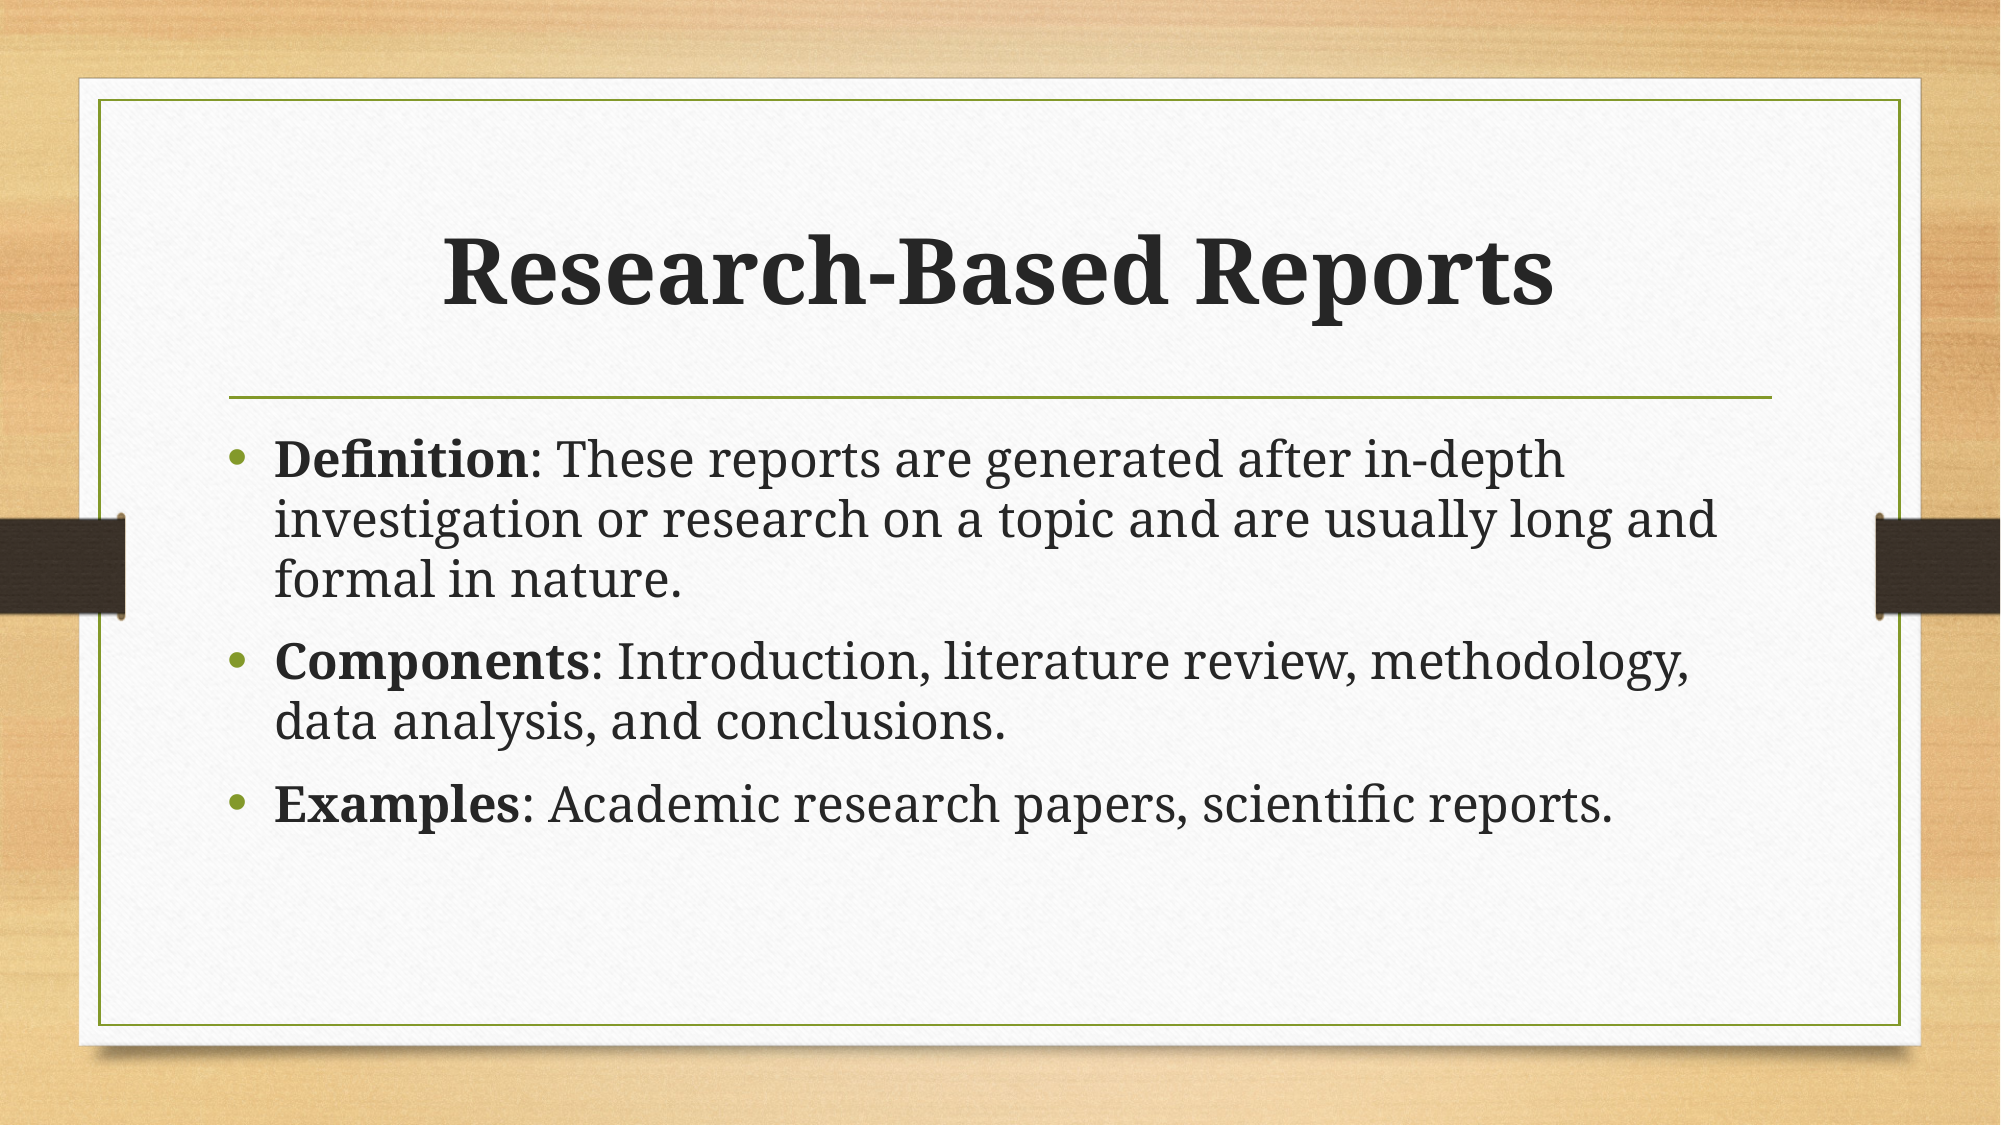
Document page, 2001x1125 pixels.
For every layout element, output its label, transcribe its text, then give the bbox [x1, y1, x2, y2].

title Research-Based Reports [212, 161, 1788, 375]
picture [0, 0, 2001, 1125]
list Definition: These reports are generated after in-depth investigation or research on a topic and are usually long and formal in nature. Components: Introduction, literature review, methodology, data analysis, and conclusions. Examples: Academic research papers, scientific reports. [212, 419, 1788, 964]
